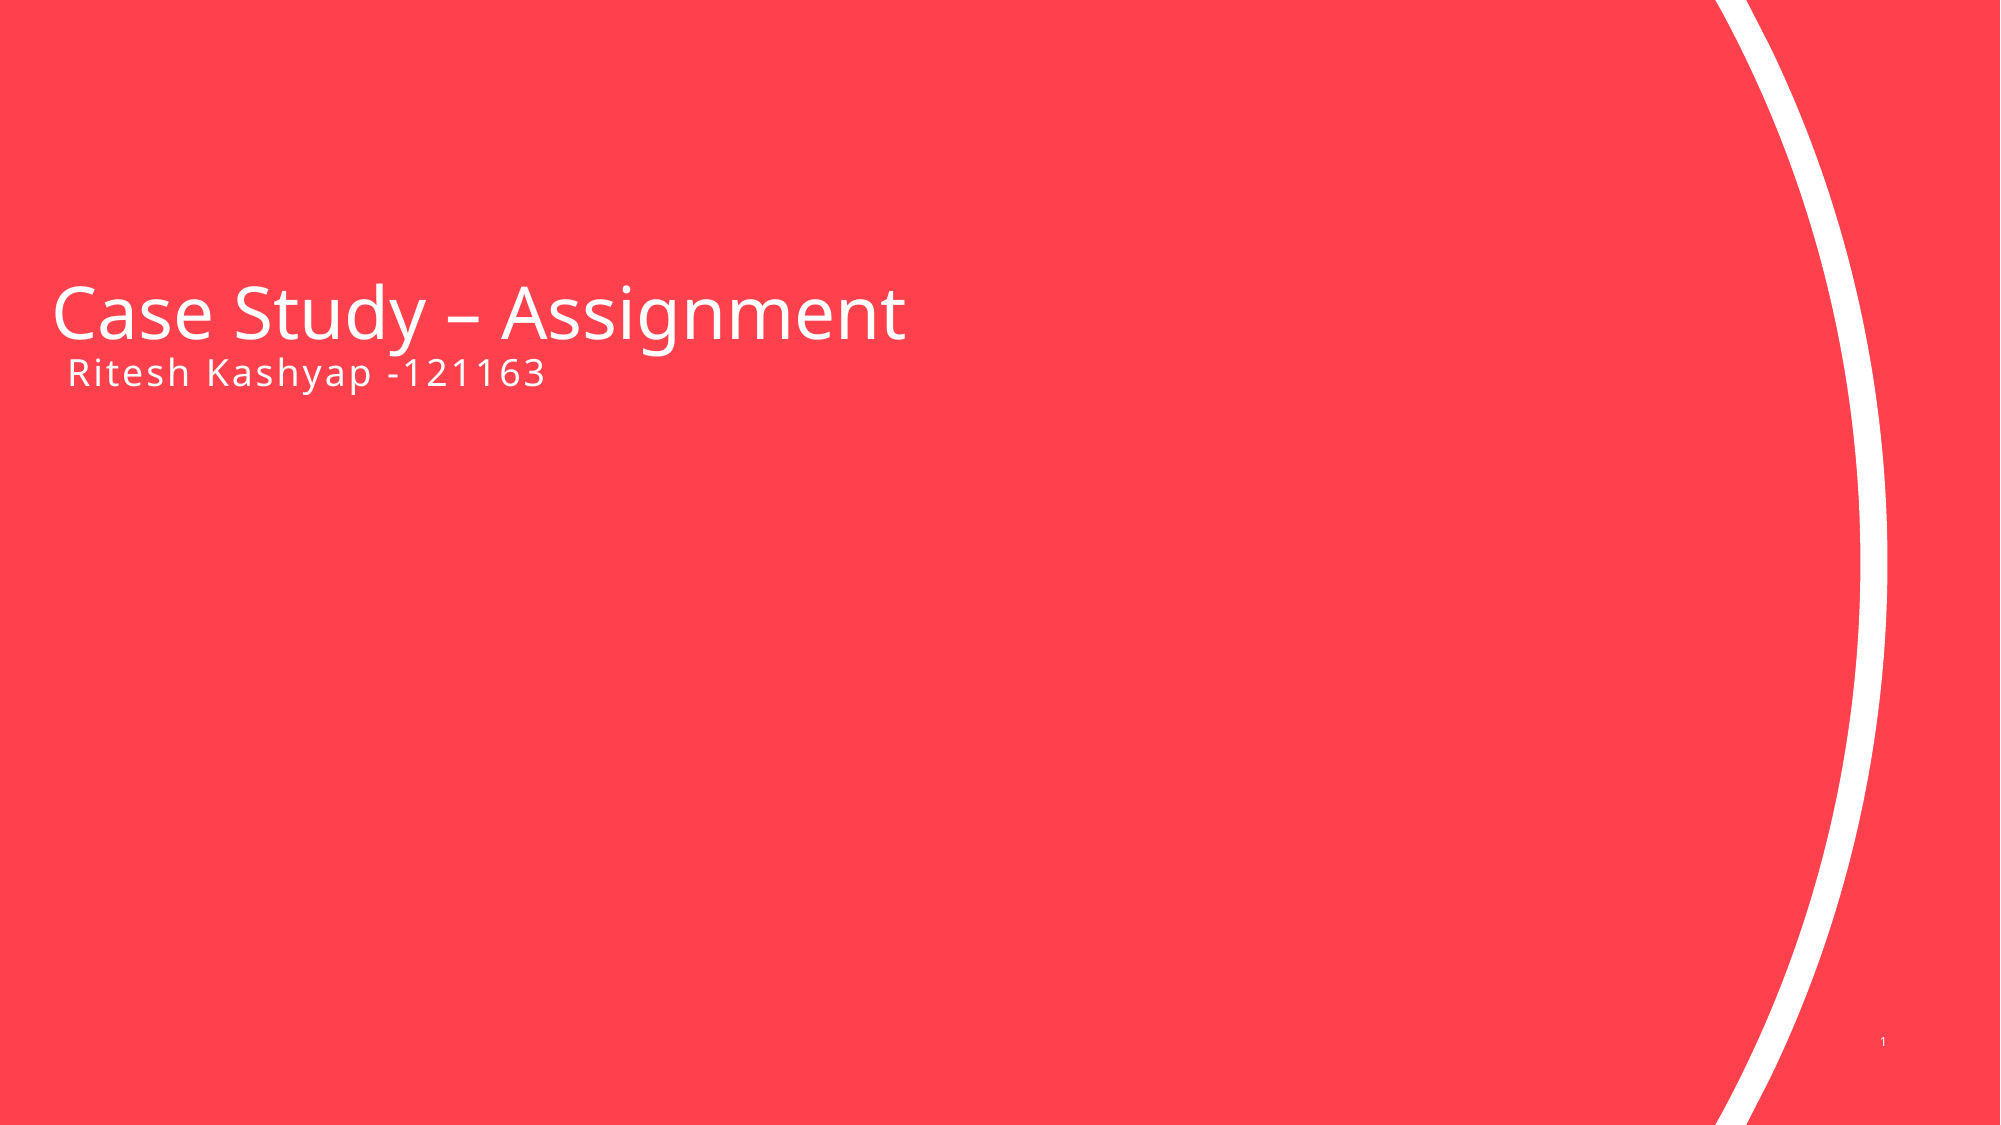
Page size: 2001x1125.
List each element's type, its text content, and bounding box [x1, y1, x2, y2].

slide_number 1 [1841, 1035, 1887, 1051]
subtitle Case Study – Assignment [51, 258, 1827, 350]
title Ritesh Kashyap -121163 [67, 349, 1842, 383]
